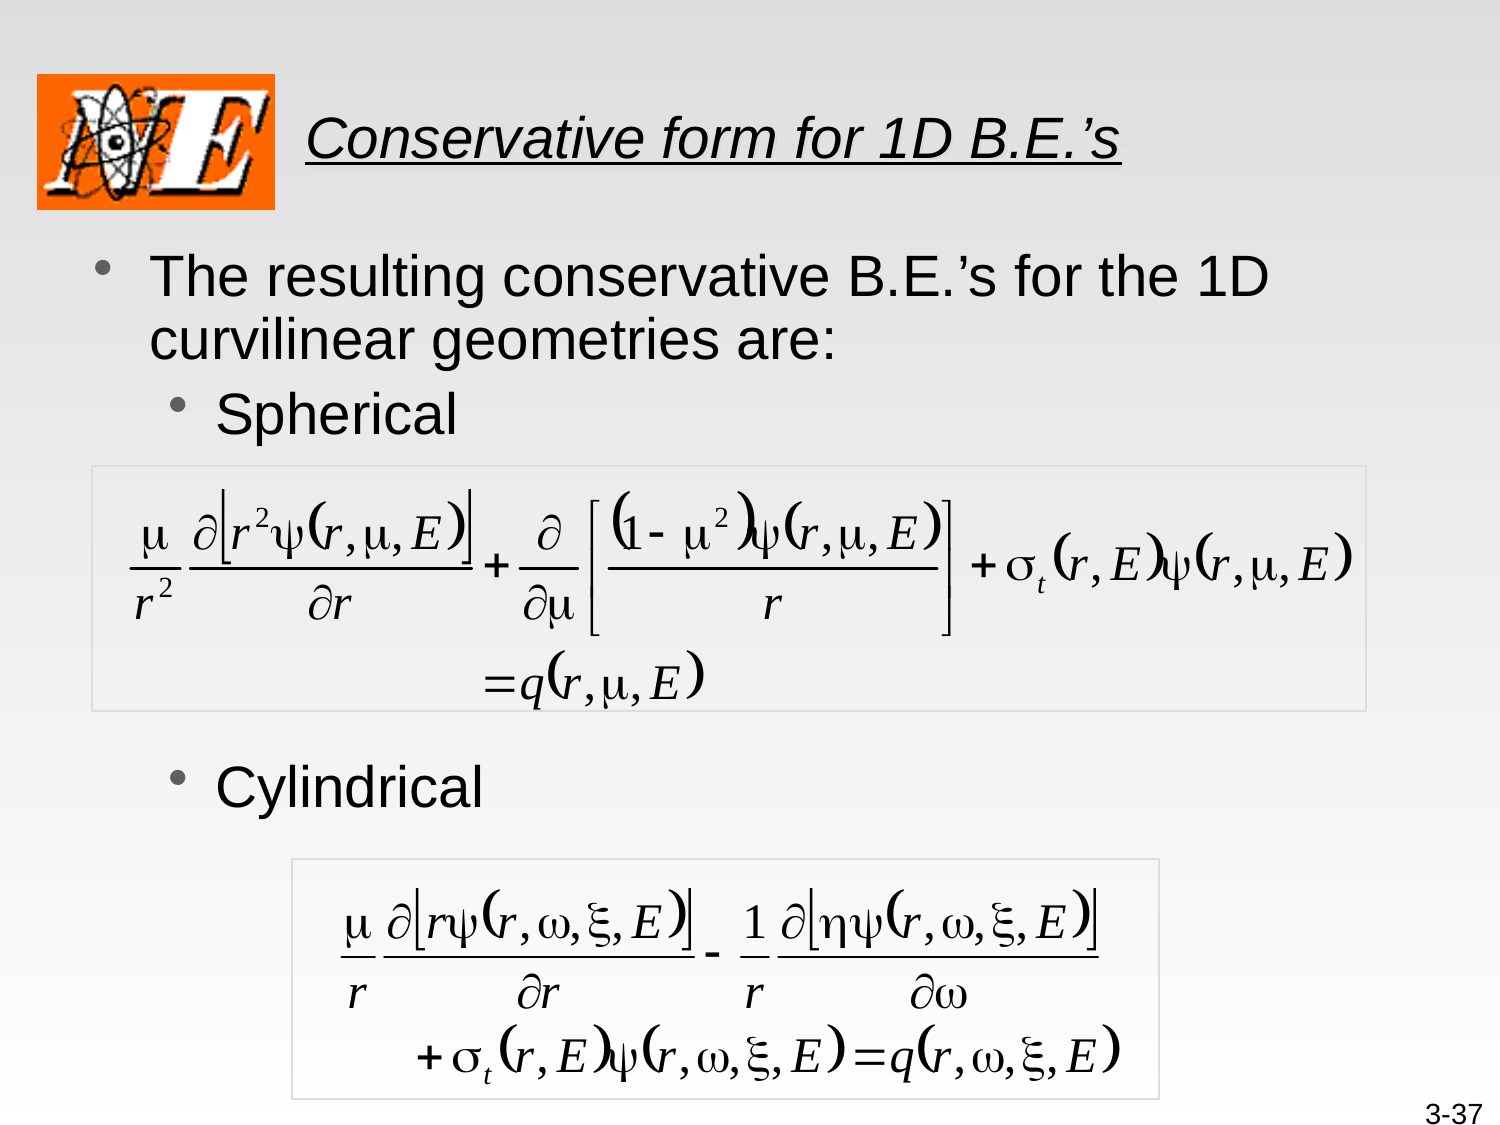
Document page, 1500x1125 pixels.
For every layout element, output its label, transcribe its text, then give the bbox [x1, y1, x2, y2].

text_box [332, 888, 1123, 1097]
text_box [121, 488, 1354, 722]
slide_number 3-37 [1185, 1087, 1499, 1125]
title Conservative form for 1D B.E.’s [289, 41, 1466, 230]
picture [37, 74, 275, 210]
text_box [91, 465, 1367, 712]
text_box [291, 858, 1159, 1100]
text_box The resulting conservative B.E.’s for the 1D curvilinear geometries are: Spherical Cylindrical [78, 238, 1418, 328]
